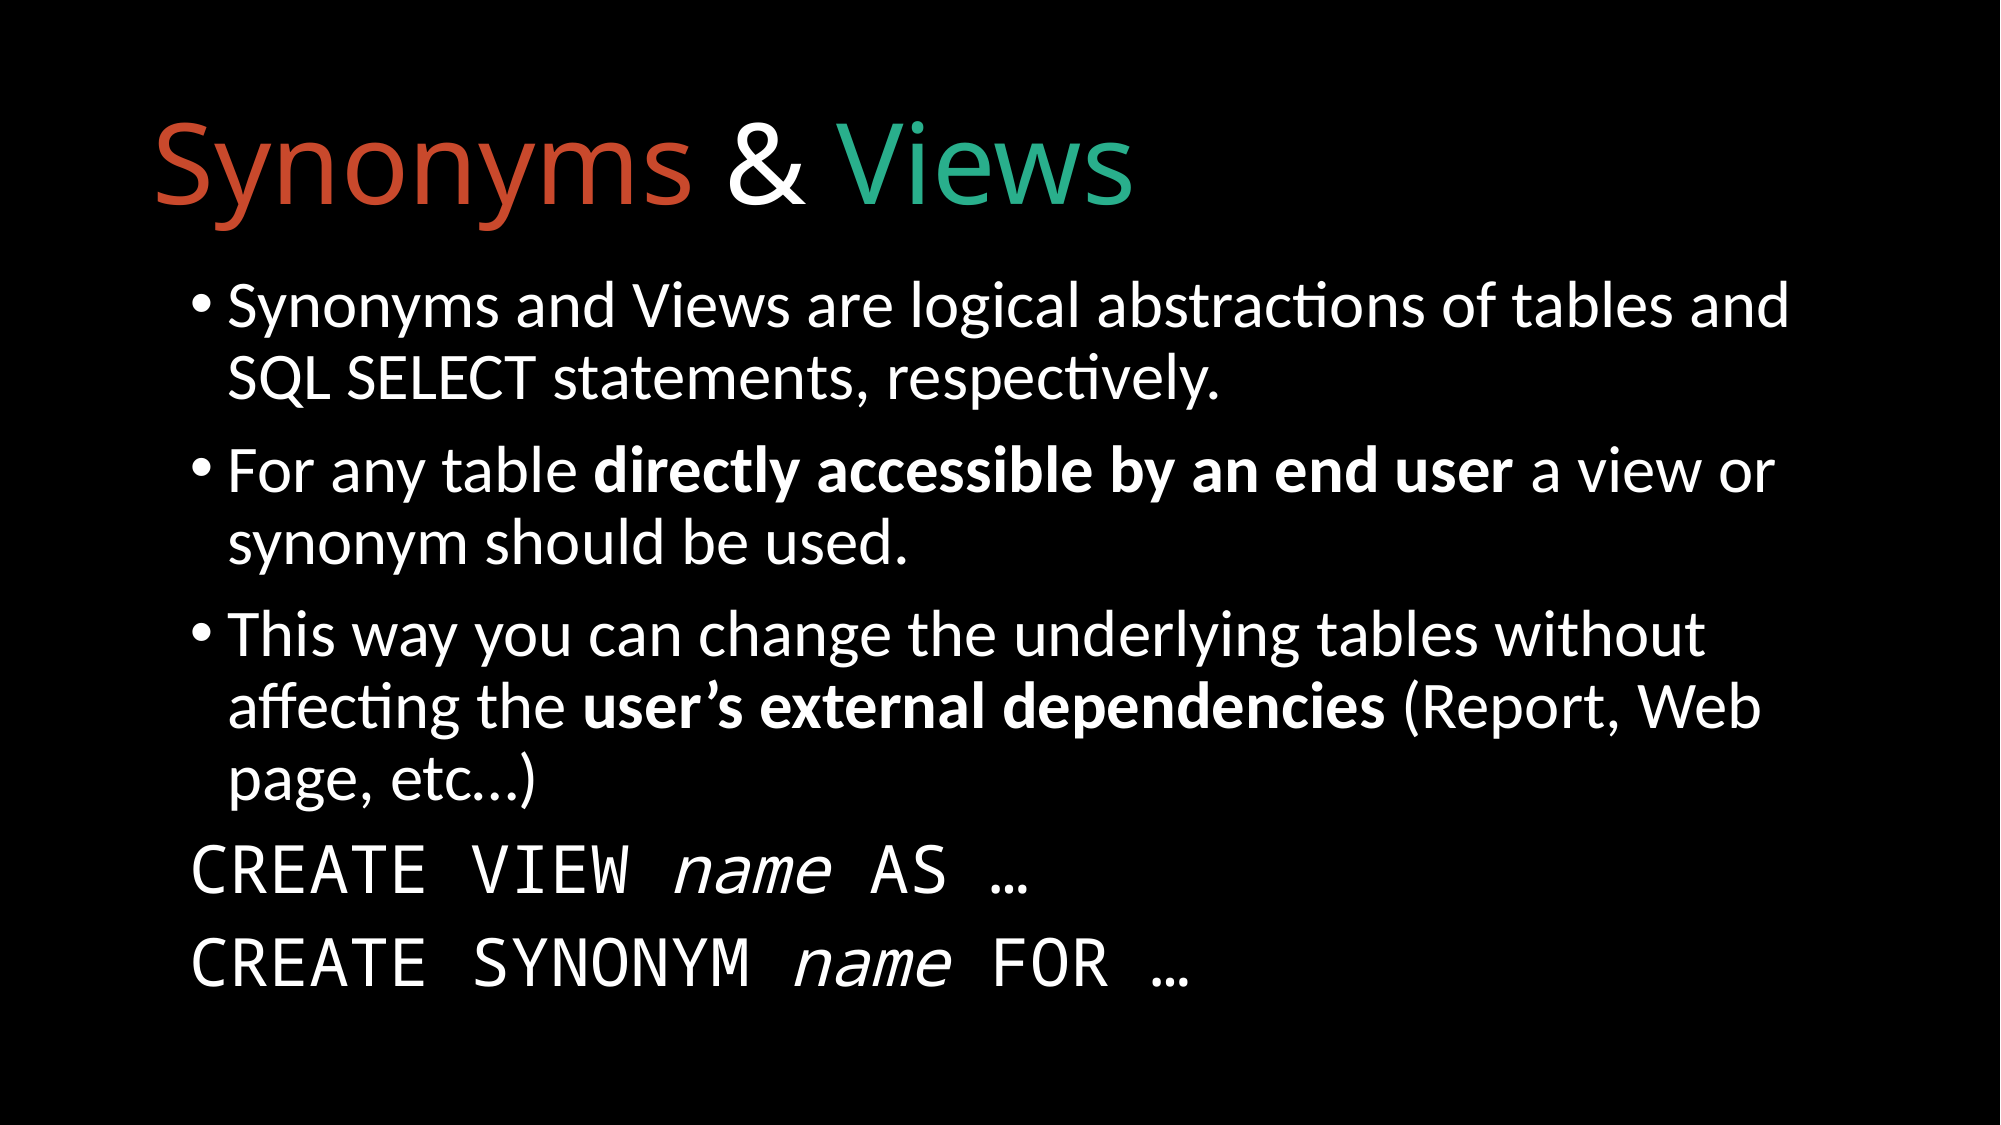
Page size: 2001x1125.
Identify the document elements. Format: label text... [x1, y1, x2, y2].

list Synonyms and Views are logical abstractions of tables and SQL SELECT statements, respectively. For any table directly accessible by an end user a view or synonym should be used. This way you can change the underlying tables without affecting the user’s external dependencies (Report, Web page, etc…) CREATE VIEW name AS … CREATE SYNONYM name FOR … [174, 262, 1838, 1063]
title Synonyms & Views [137, 59, 1863, 278]
